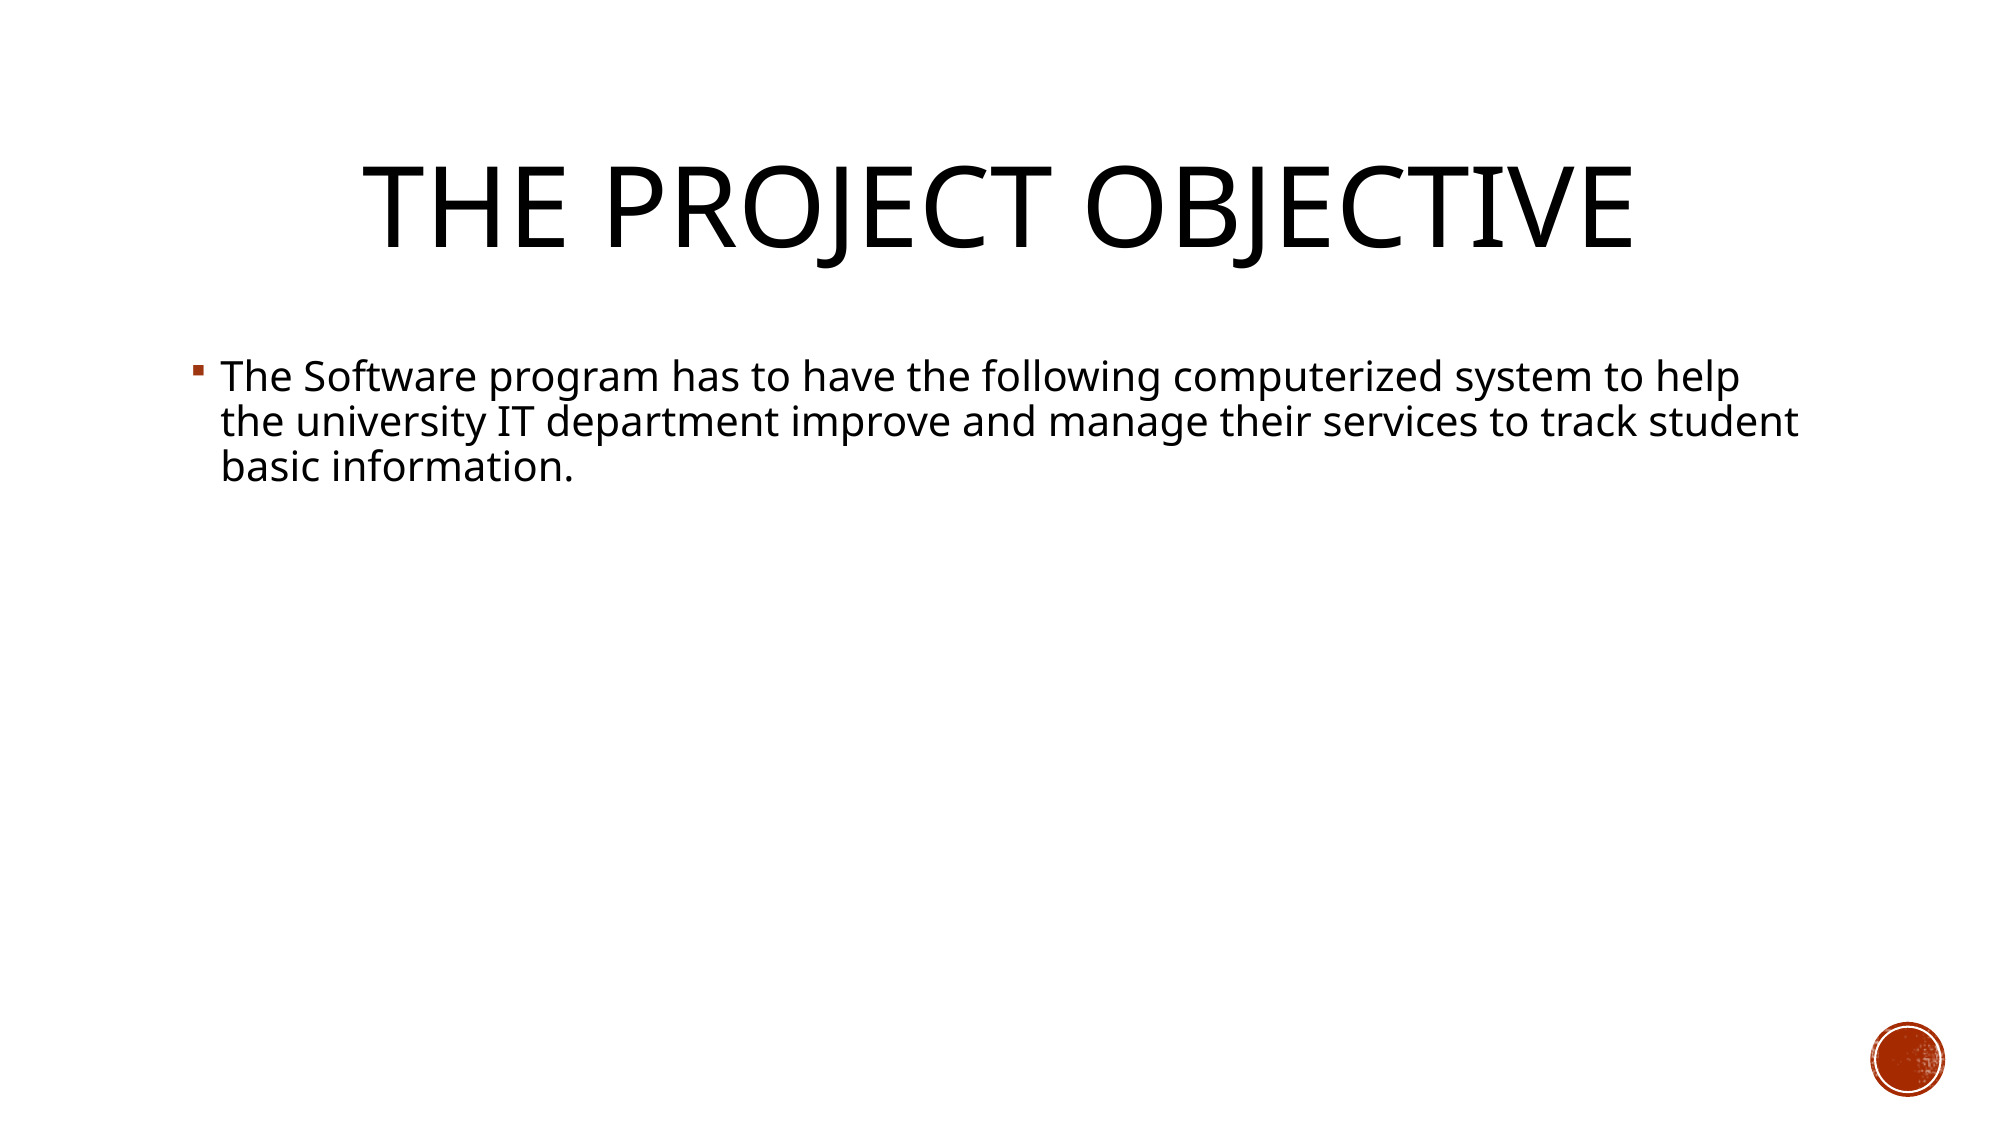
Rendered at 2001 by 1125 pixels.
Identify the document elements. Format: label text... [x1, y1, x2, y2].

title The Project Objective [175, 79, 1826, 344]
list The Software program has to have the following computerized system to help the university IT department improve and manage their services to track student basic information. [175, 348, 1826, 1013]
